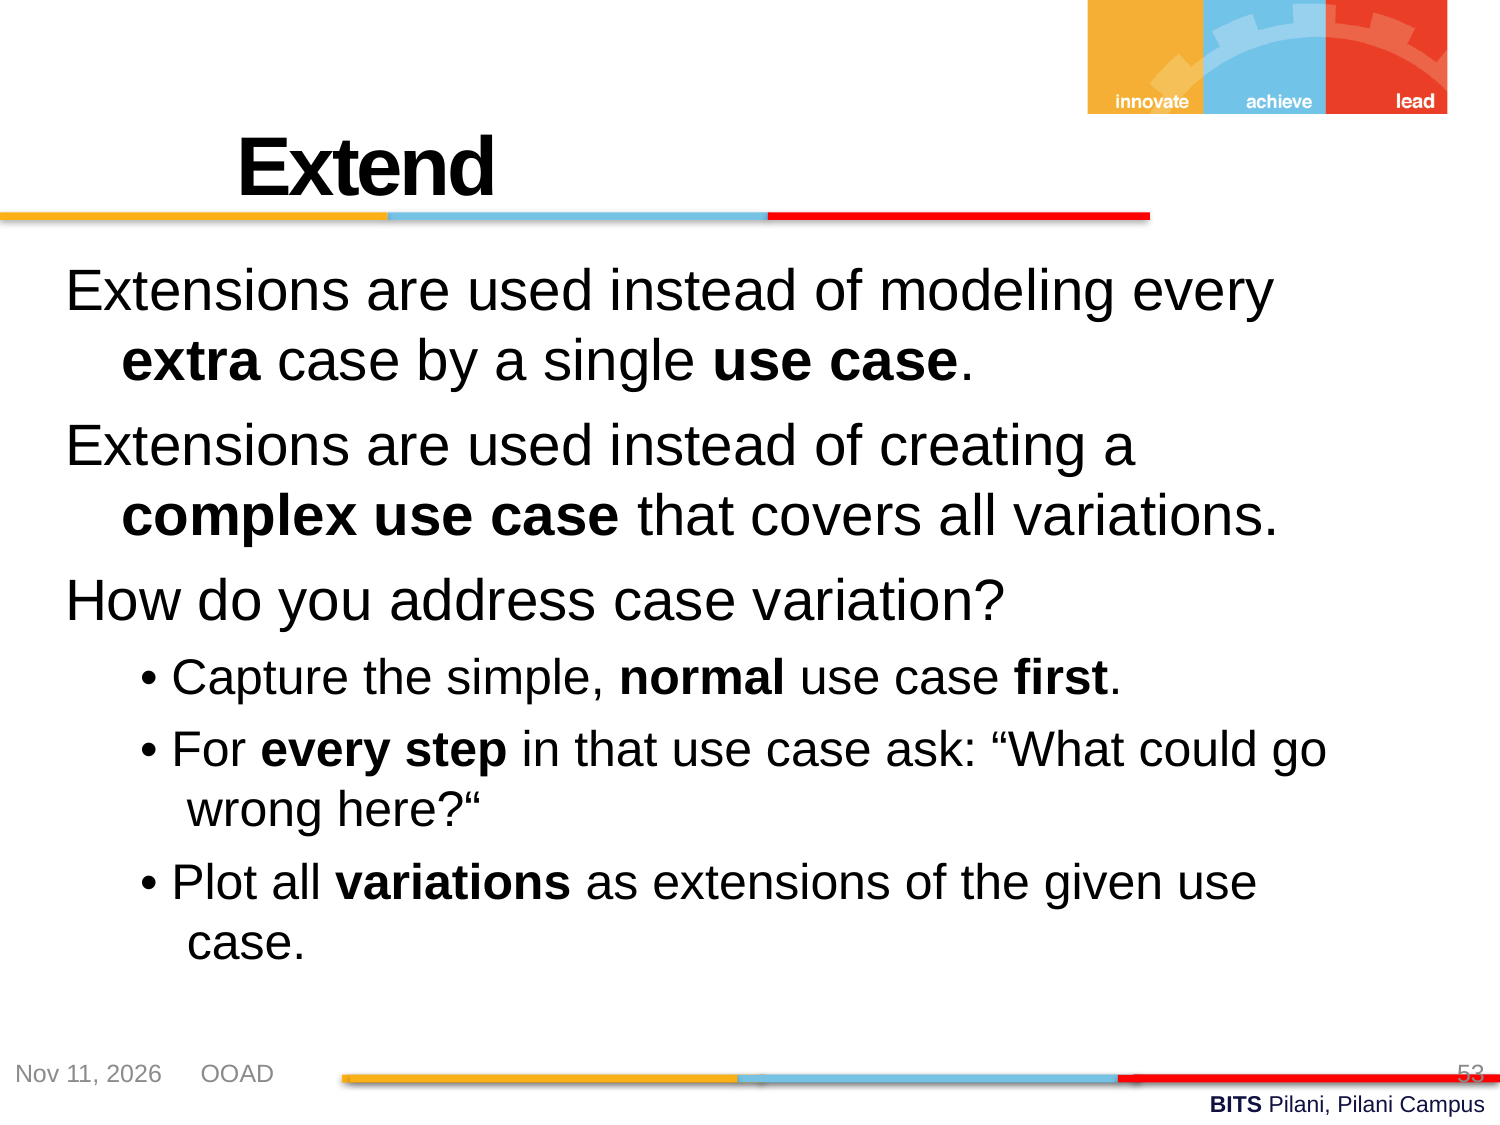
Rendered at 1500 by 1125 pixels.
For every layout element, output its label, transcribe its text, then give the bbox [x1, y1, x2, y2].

slide_number 53 [1149, 1042, 1500, 1103]
title Extend [221, 75, 1500, 250]
list Extensions are used instead of modeling every extra case by a single use case. Extensions are used instead of creating a complex use case that covers all variations. How do you address case variation? • Capture the simple, normal use case first. • For every step in that use case ask: “What could go wrong here?“ • Plot all variations as extensions of the given use case. [50, 245, 1400, 988]
picture [1087, 0, 1448, 75]
footer OOAD [0, 1042, 475, 1103]
